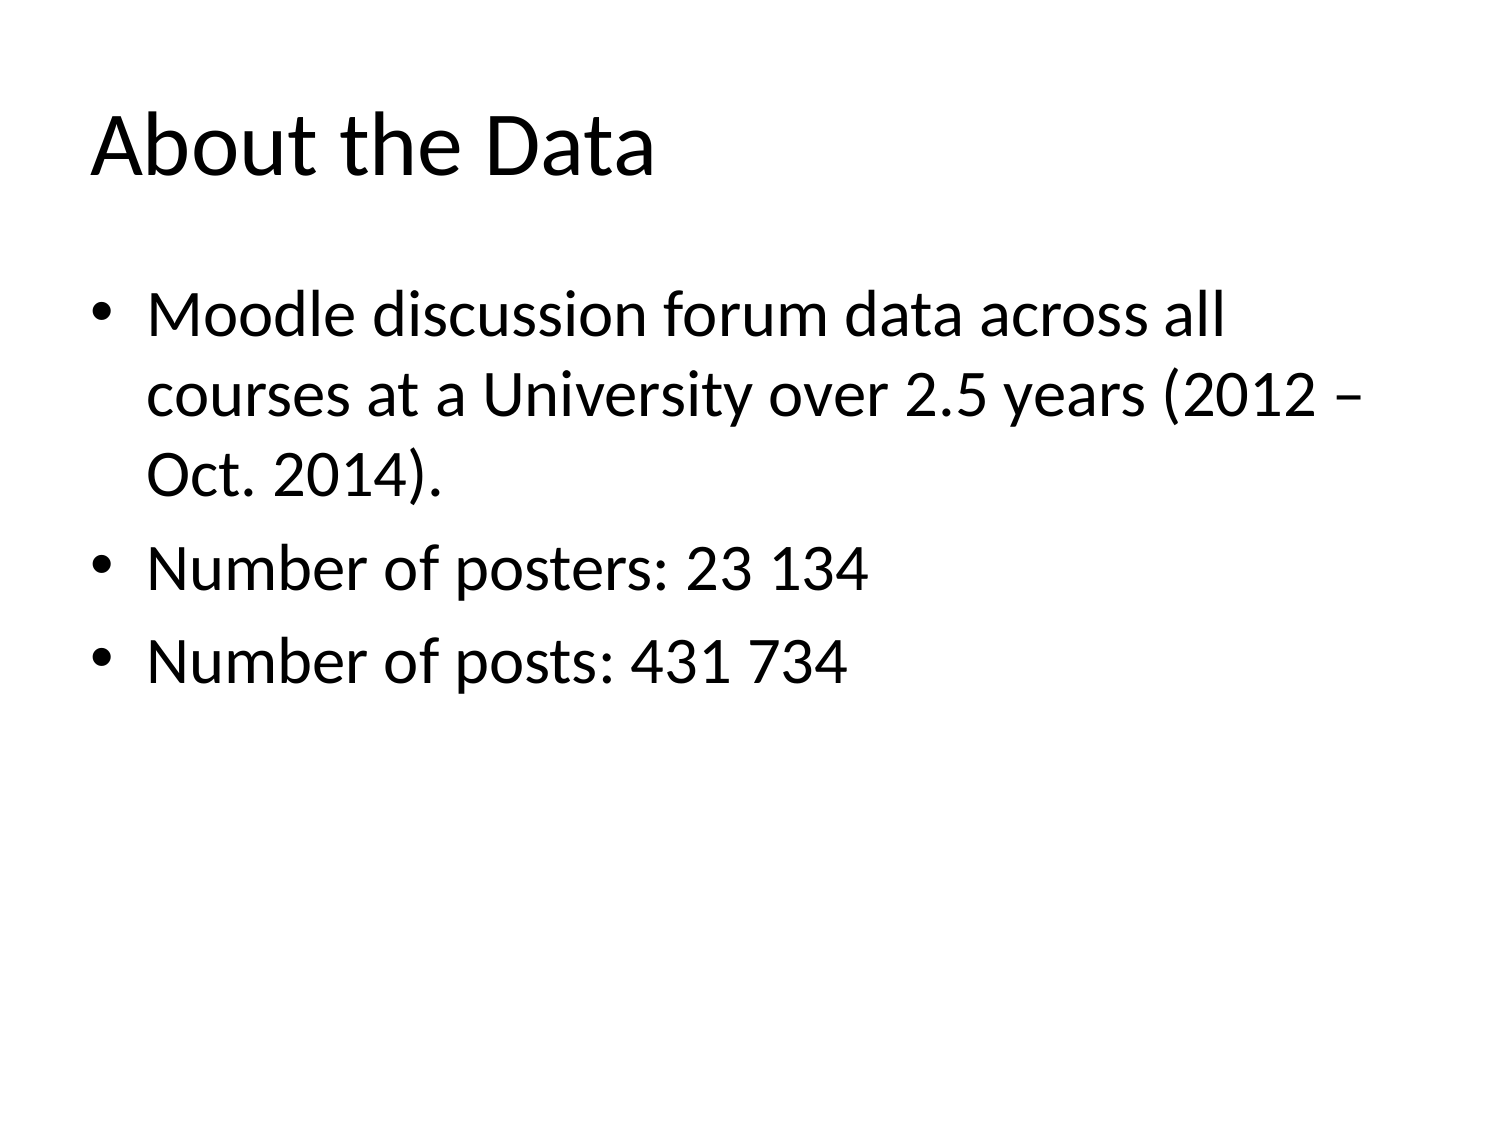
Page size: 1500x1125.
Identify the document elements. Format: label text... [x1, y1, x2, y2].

title About the Data [75, 45, 1425, 233]
list Moodle discussion forum data across all courses at a University over 2.5 years (2012 – Oct. 2014). Number of posters: 23 134 Number of posts: 431 734 [75, 262, 1425, 1005]
